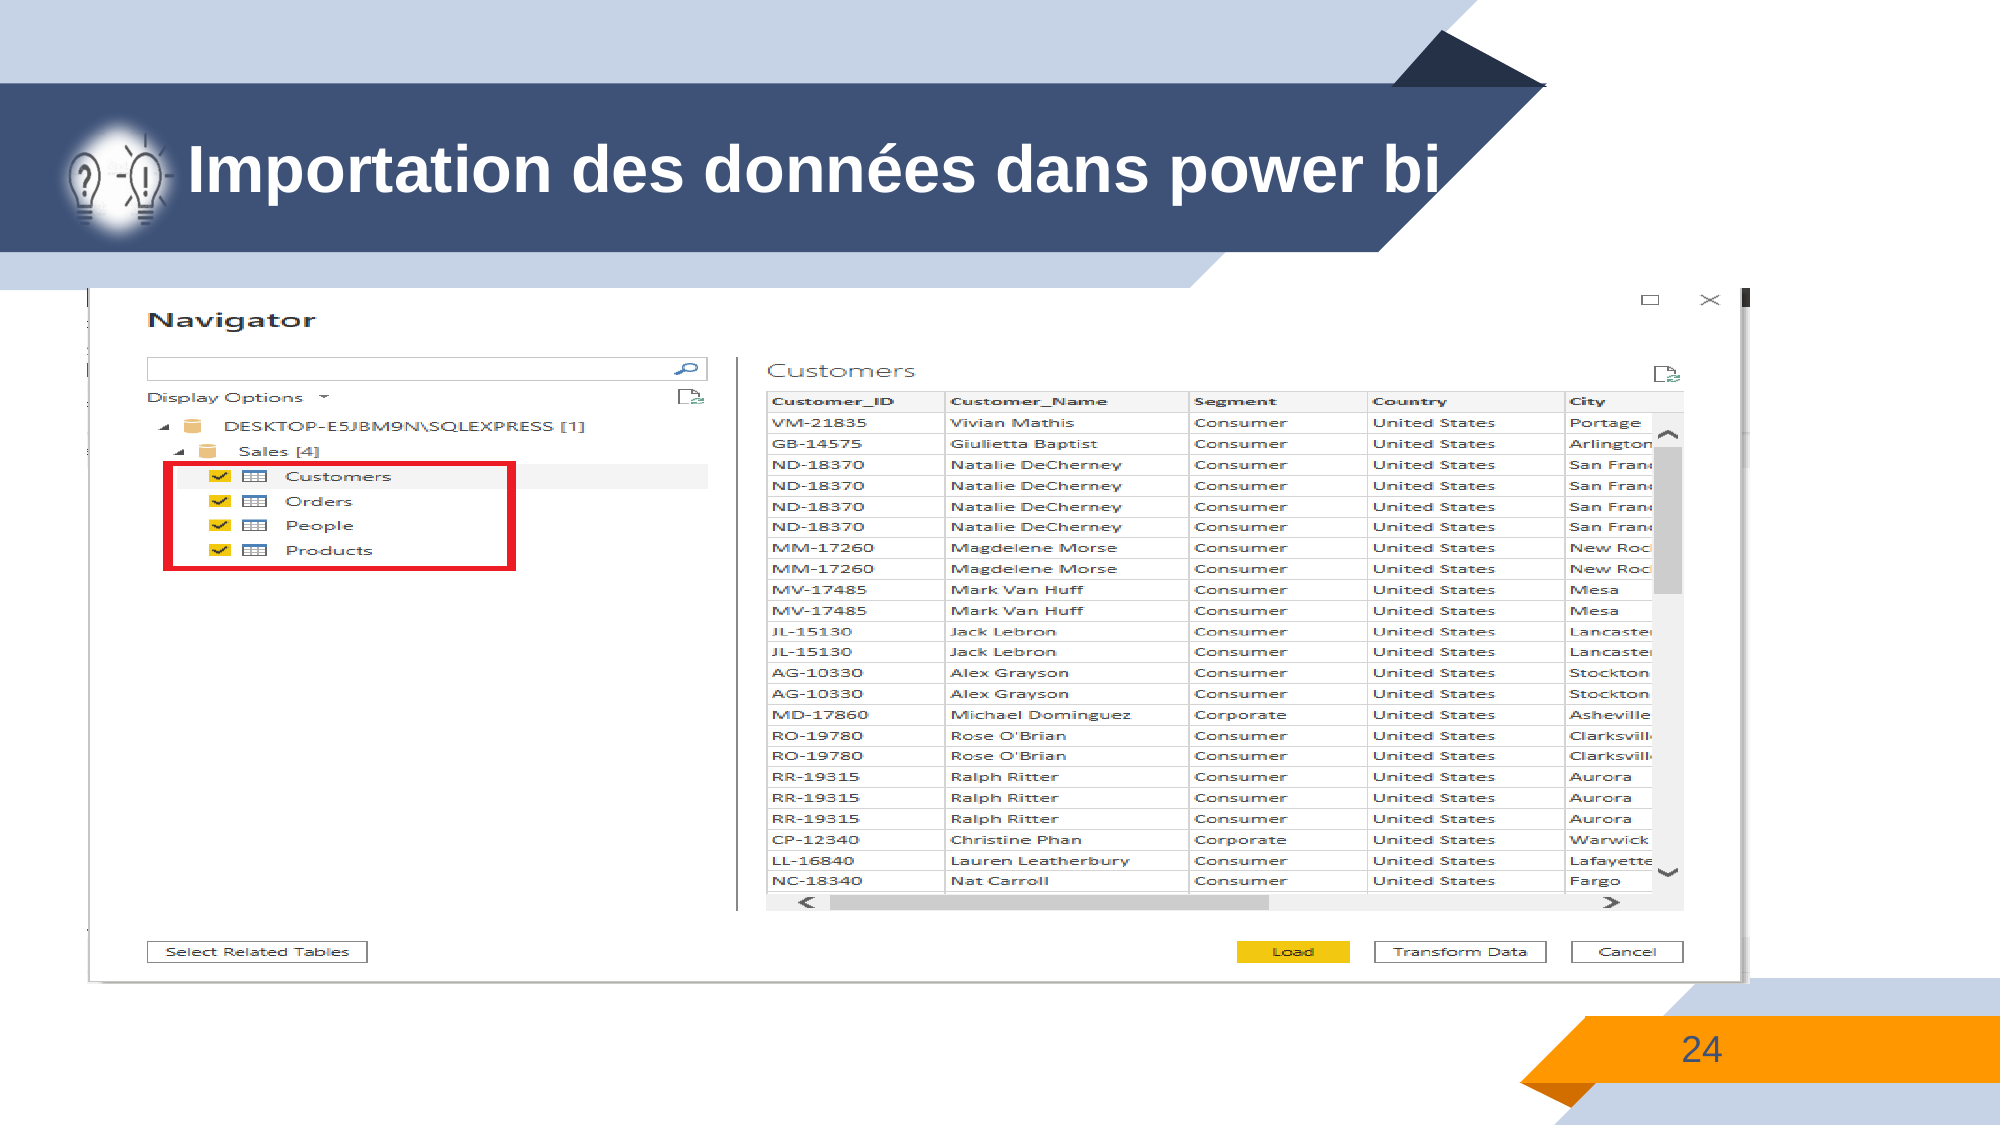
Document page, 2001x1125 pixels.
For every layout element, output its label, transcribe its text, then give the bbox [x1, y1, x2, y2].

picture [49, 105, 188, 253]
slide_number 24 [1675, 1026, 1730, 1125]
picture [87, 287, 1751, 985]
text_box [0, 0, 1548, 291]
